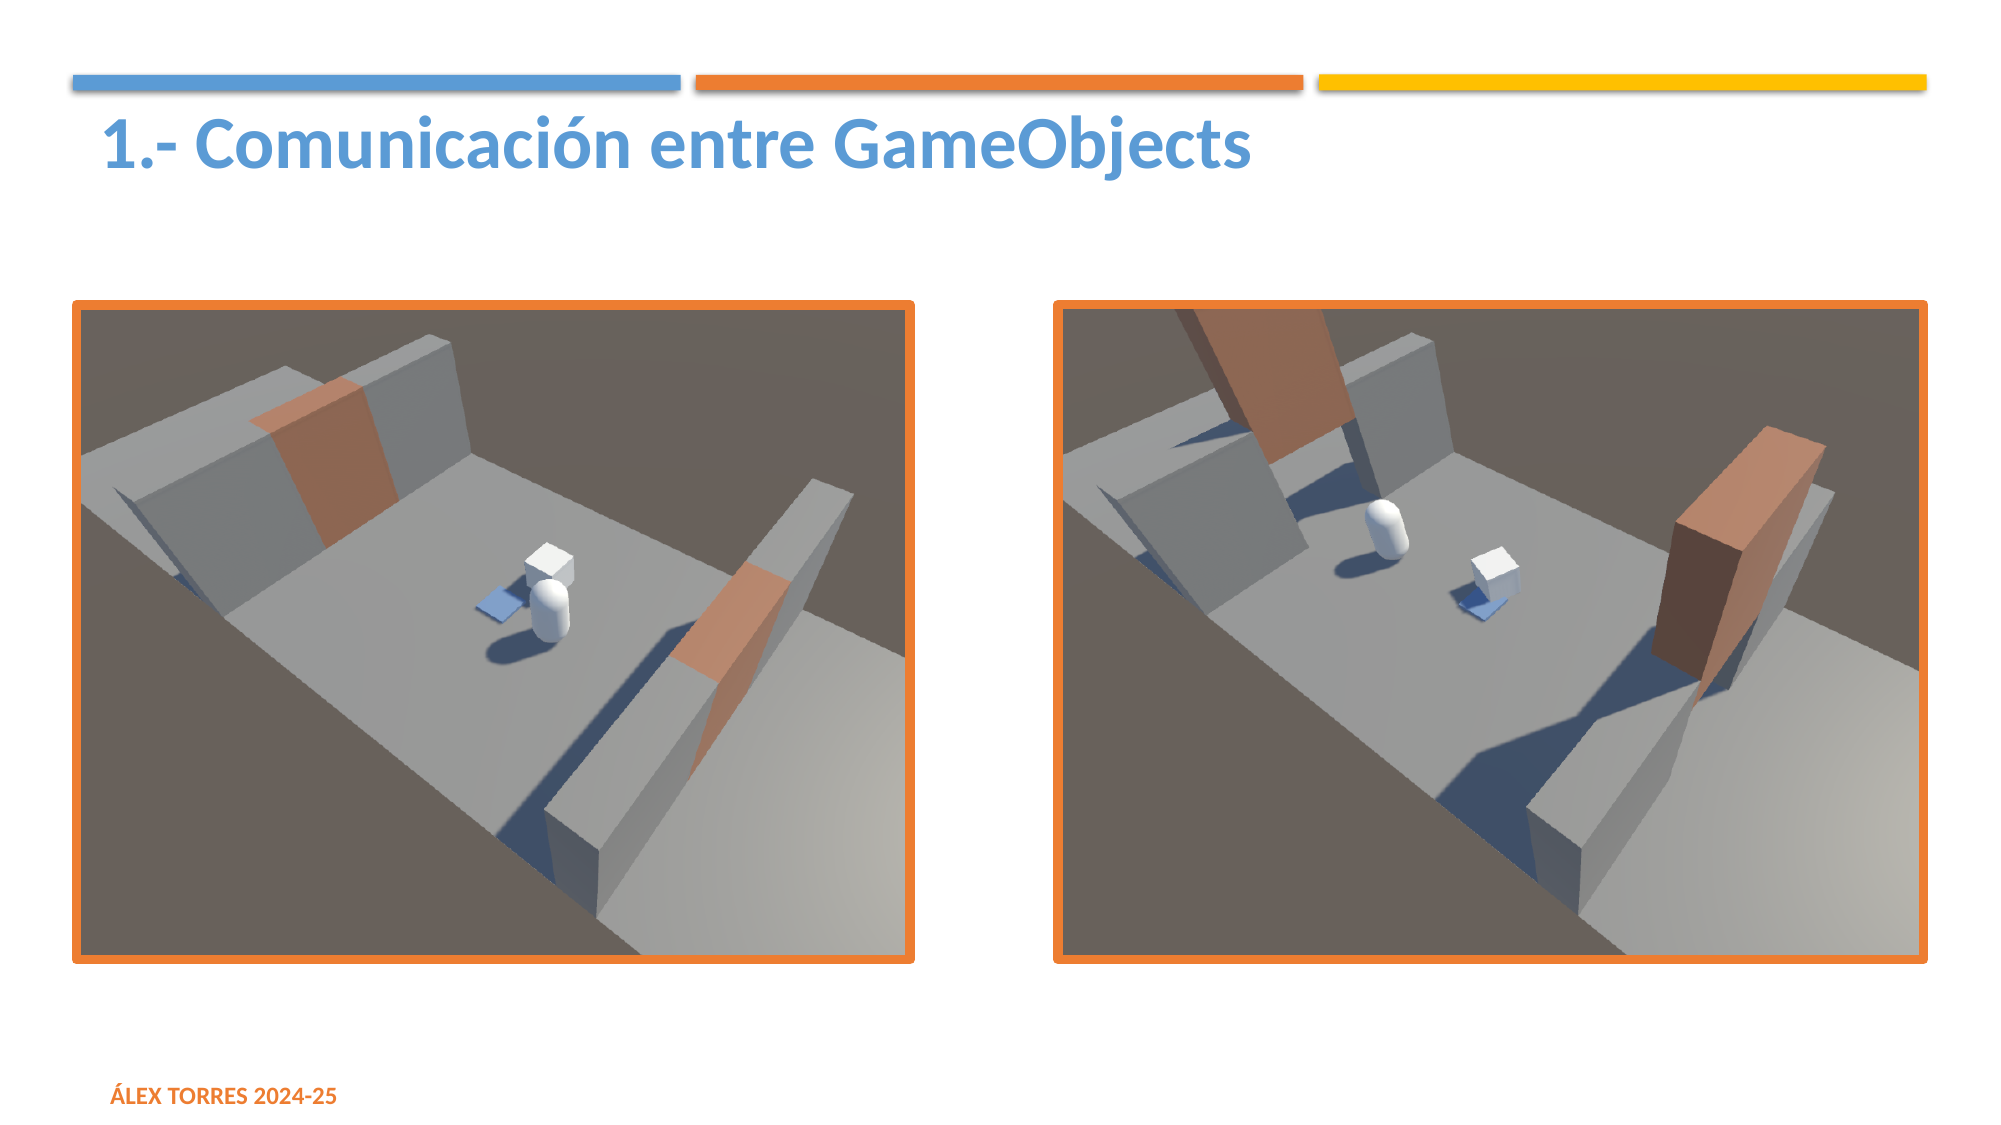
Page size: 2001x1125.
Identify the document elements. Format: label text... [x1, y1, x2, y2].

text_box [85, 190, 1915, 1074]
picture [1062, 308, 1920, 956]
picture [80, 308, 906, 956]
text_box 1.- Comunicación entre GameObjects [85, 78, 1915, 188]
